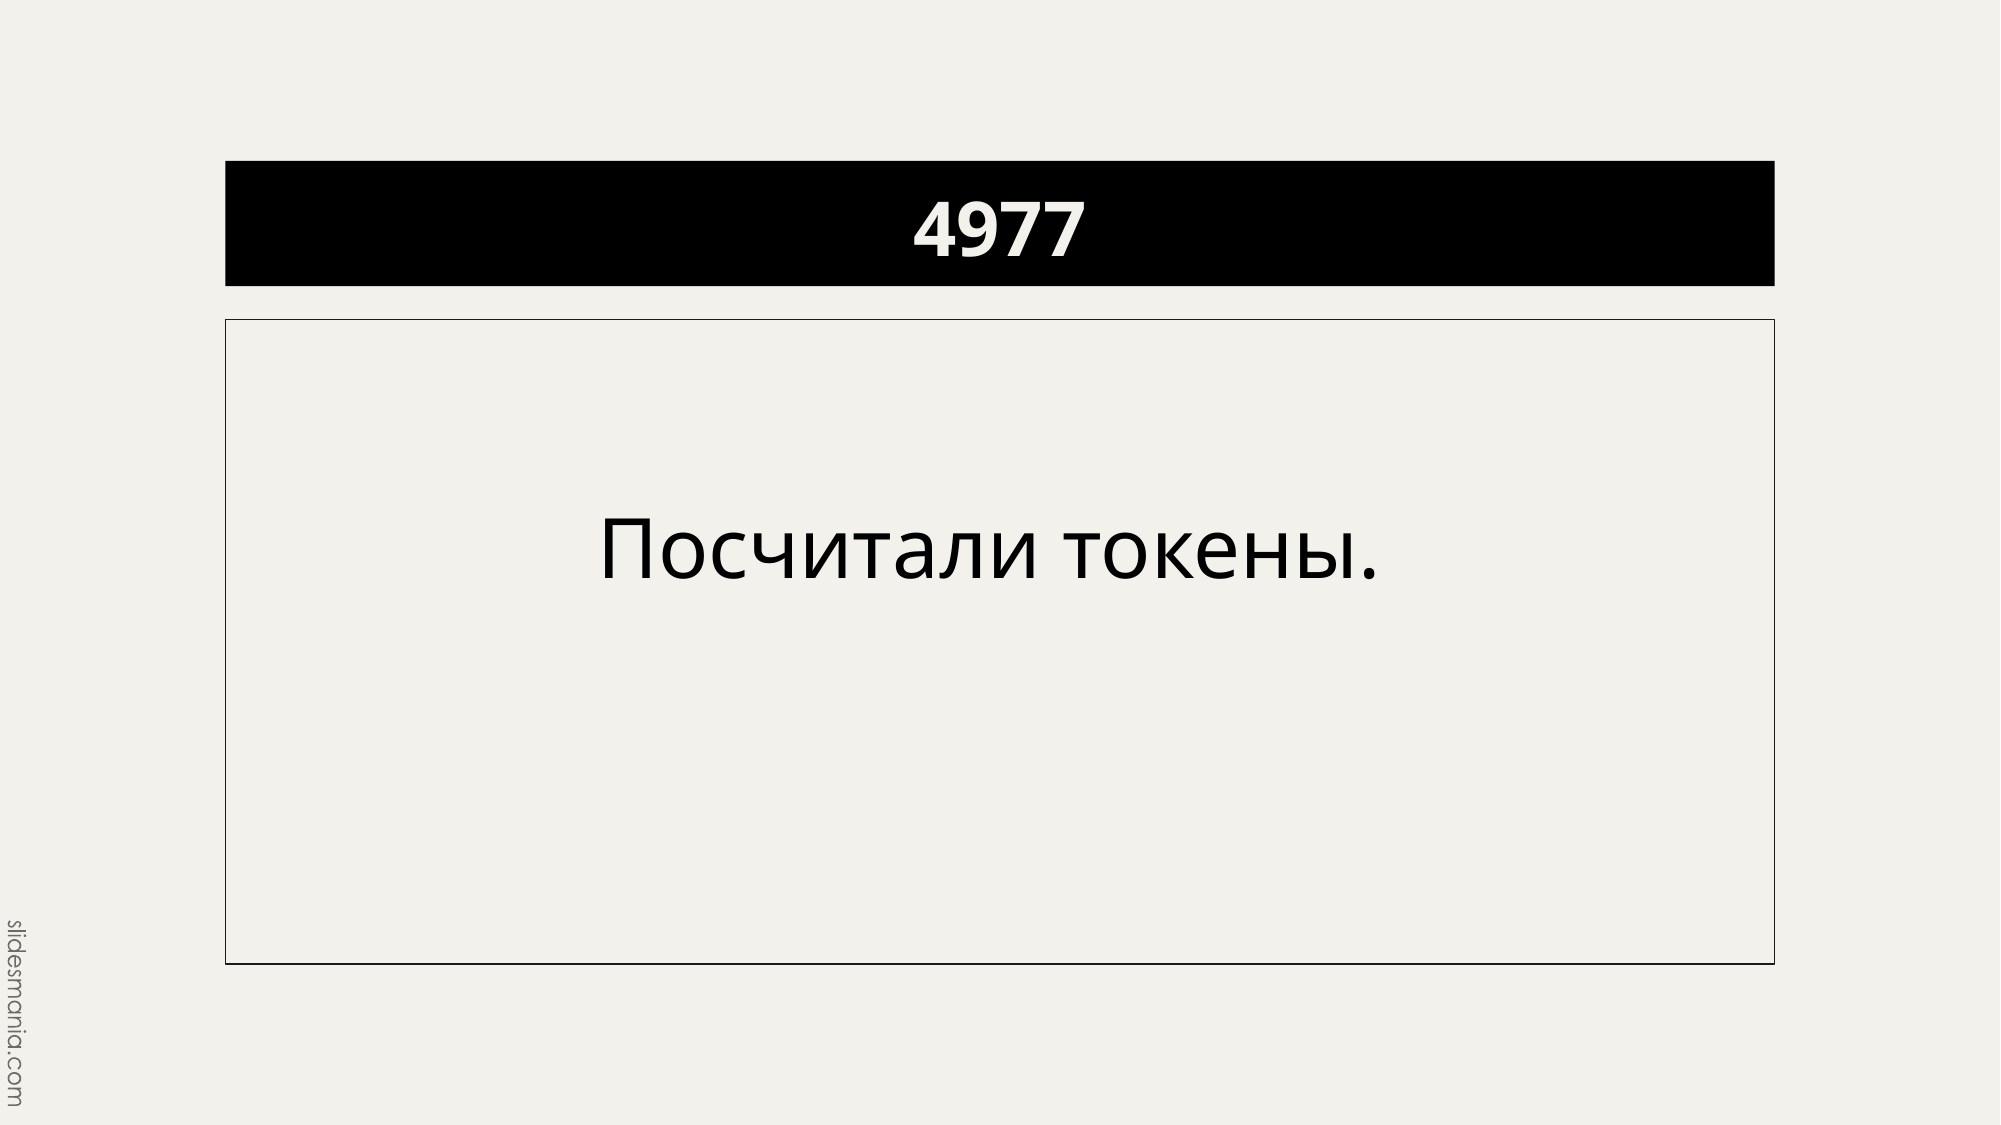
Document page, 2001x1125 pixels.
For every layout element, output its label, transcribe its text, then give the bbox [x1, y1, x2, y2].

list Посчитали токены. [328, 460, 1671, 893]
title 4977 [225, 160, 1775, 287]
